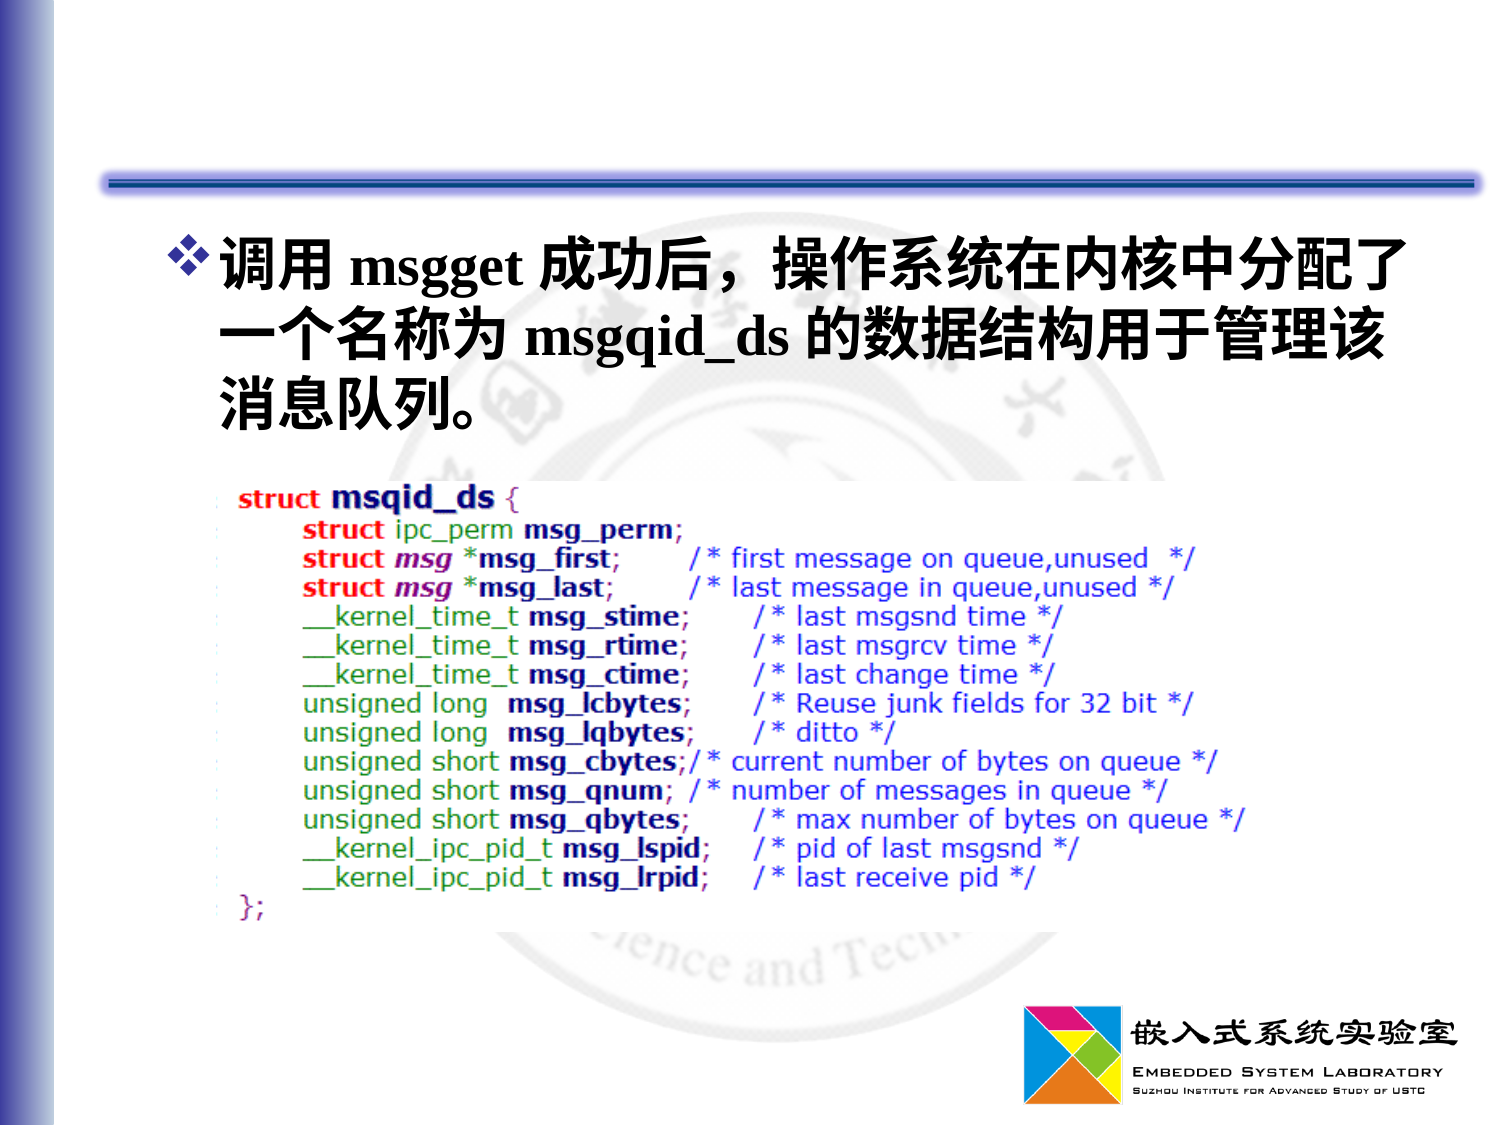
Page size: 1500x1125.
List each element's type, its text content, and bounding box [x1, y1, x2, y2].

picture [88, 160, 1495, 220]
list 调用msgget成功后，操作系统在内核中分配了一个名称为msgqid_ds的数据结构用于管理该消息队列。 [147, 220, 1437, 1024]
picture [336, 1004, 1459, 1105]
picture [216, 480, 1260, 932]
